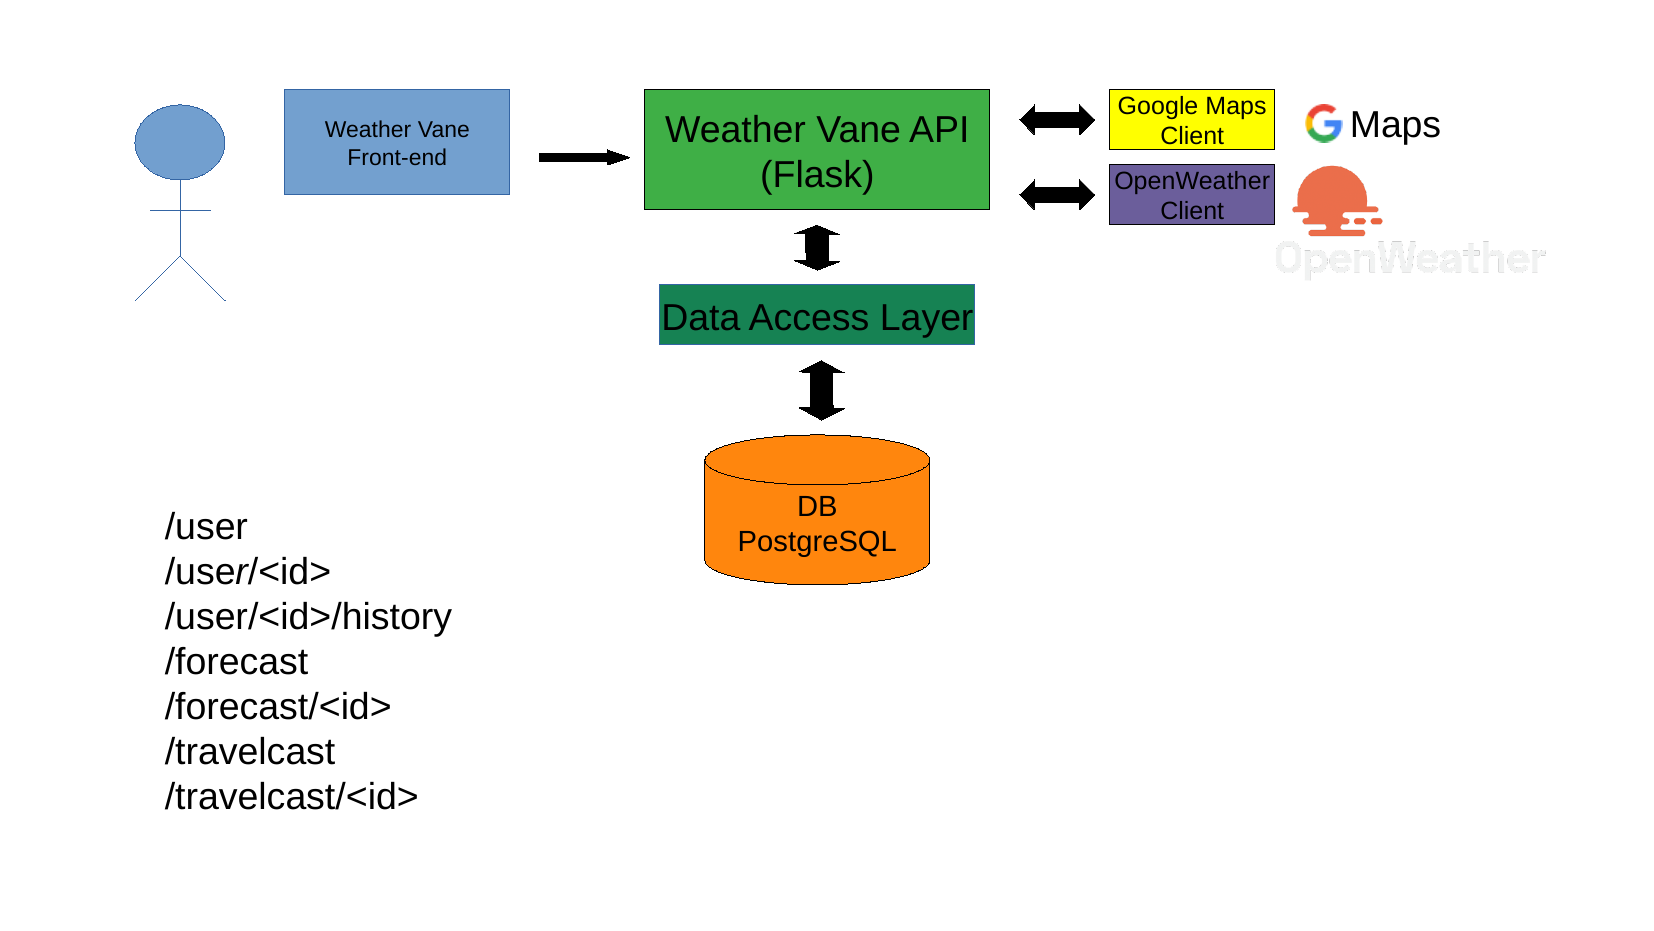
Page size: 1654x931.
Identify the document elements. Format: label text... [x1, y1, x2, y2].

text_box Weather Vane Front-end [284, 89, 510, 195]
text_box [539, 149, 630, 165]
text_box [794, 225, 840, 271]
text_box DB PostgreSQL [704, 434, 930, 585]
text_box Data Access Layer [659, 284, 975, 345]
text_box [1019, 179, 1095, 210]
text_box Google Maps Client [1109, 89, 1275, 150]
picture [1274, 165, 1546, 282]
text_box [799, 360, 845, 421]
text_box Maps [1335, 93, 1457, 150]
text_box Weather Vane API (Flask) [644, 89, 990, 210]
text_box [1019, 104, 1095, 135]
text_box /user /user/<id> /user/<id>/history /forecast /forecast/<id> /travelcast /travelcast/<id> [149, 494, 540, 804]
picture [1304, 104, 1343, 143]
text_box [134, 104, 225, 180]
text_box OpenWeather Client [1109, 164, 1273, 225]
